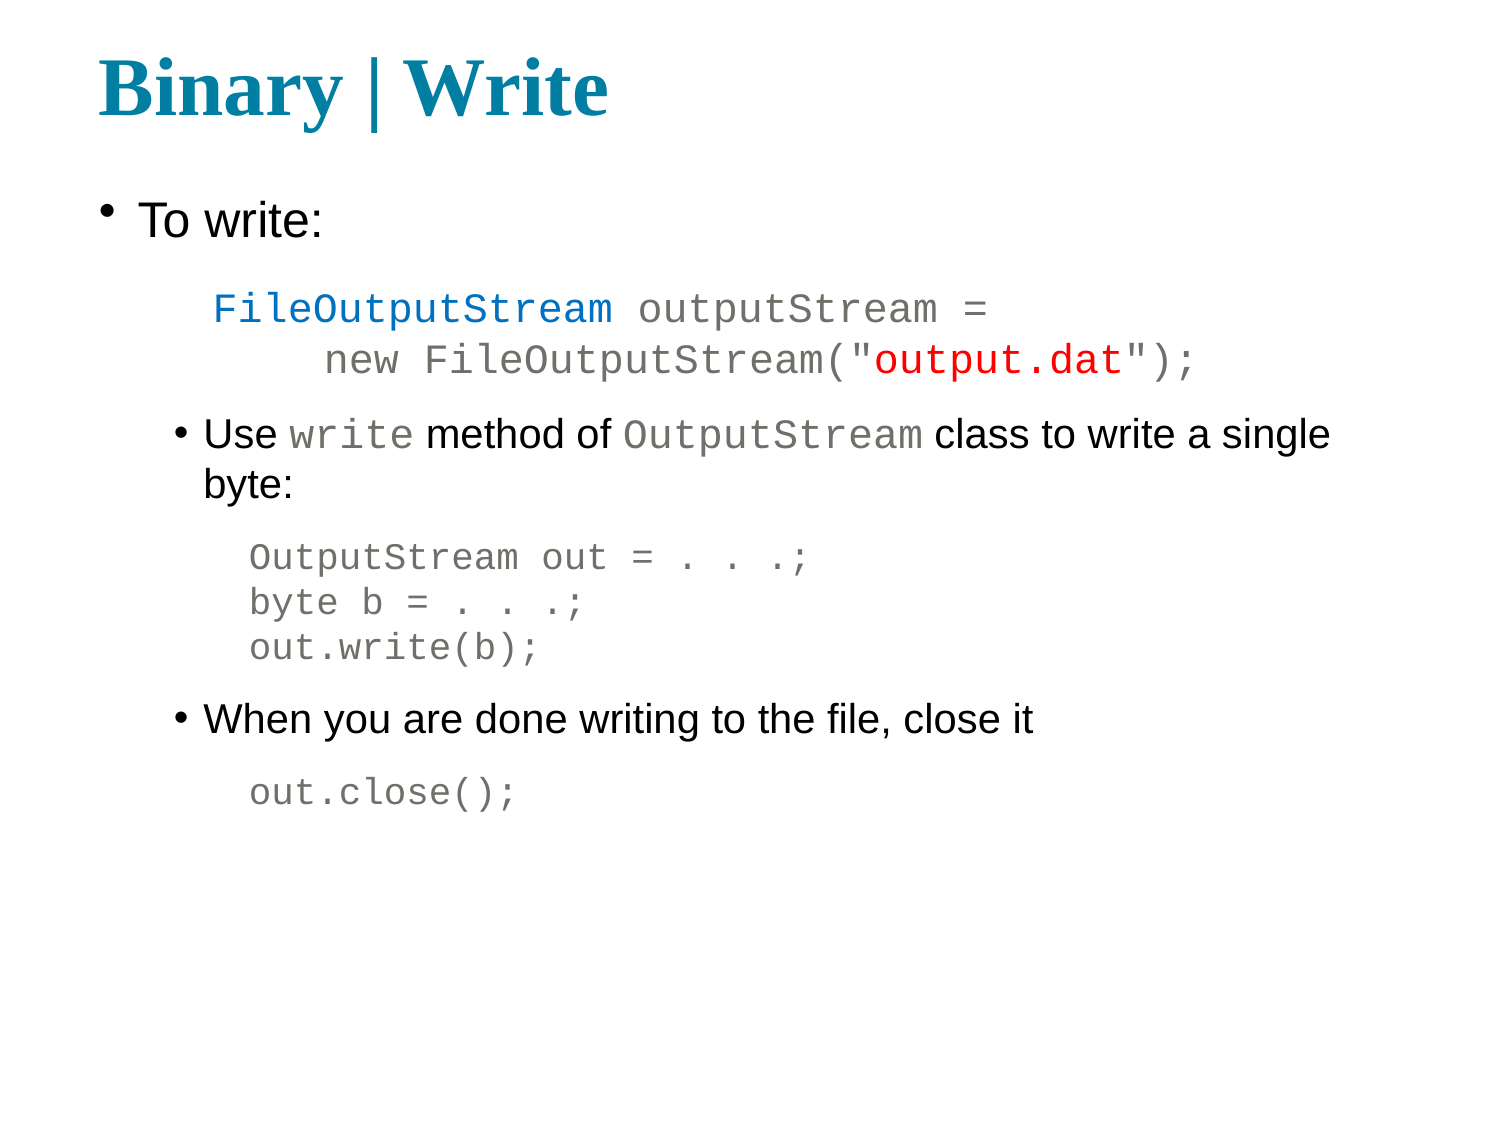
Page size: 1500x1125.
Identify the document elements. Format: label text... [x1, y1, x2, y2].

text_box To write: FileOutputStream outputStream = new FileOutputStream("output.dat"); Use write method of OutputStream class to write a single byte: OutputStream out = . . .; byte b = . . .; out.write(b); When you are done writing to the file, close it out.close(); [84, 179, 1444, 955]
text_box Binary | Write [84, 24, 1150, 140]
